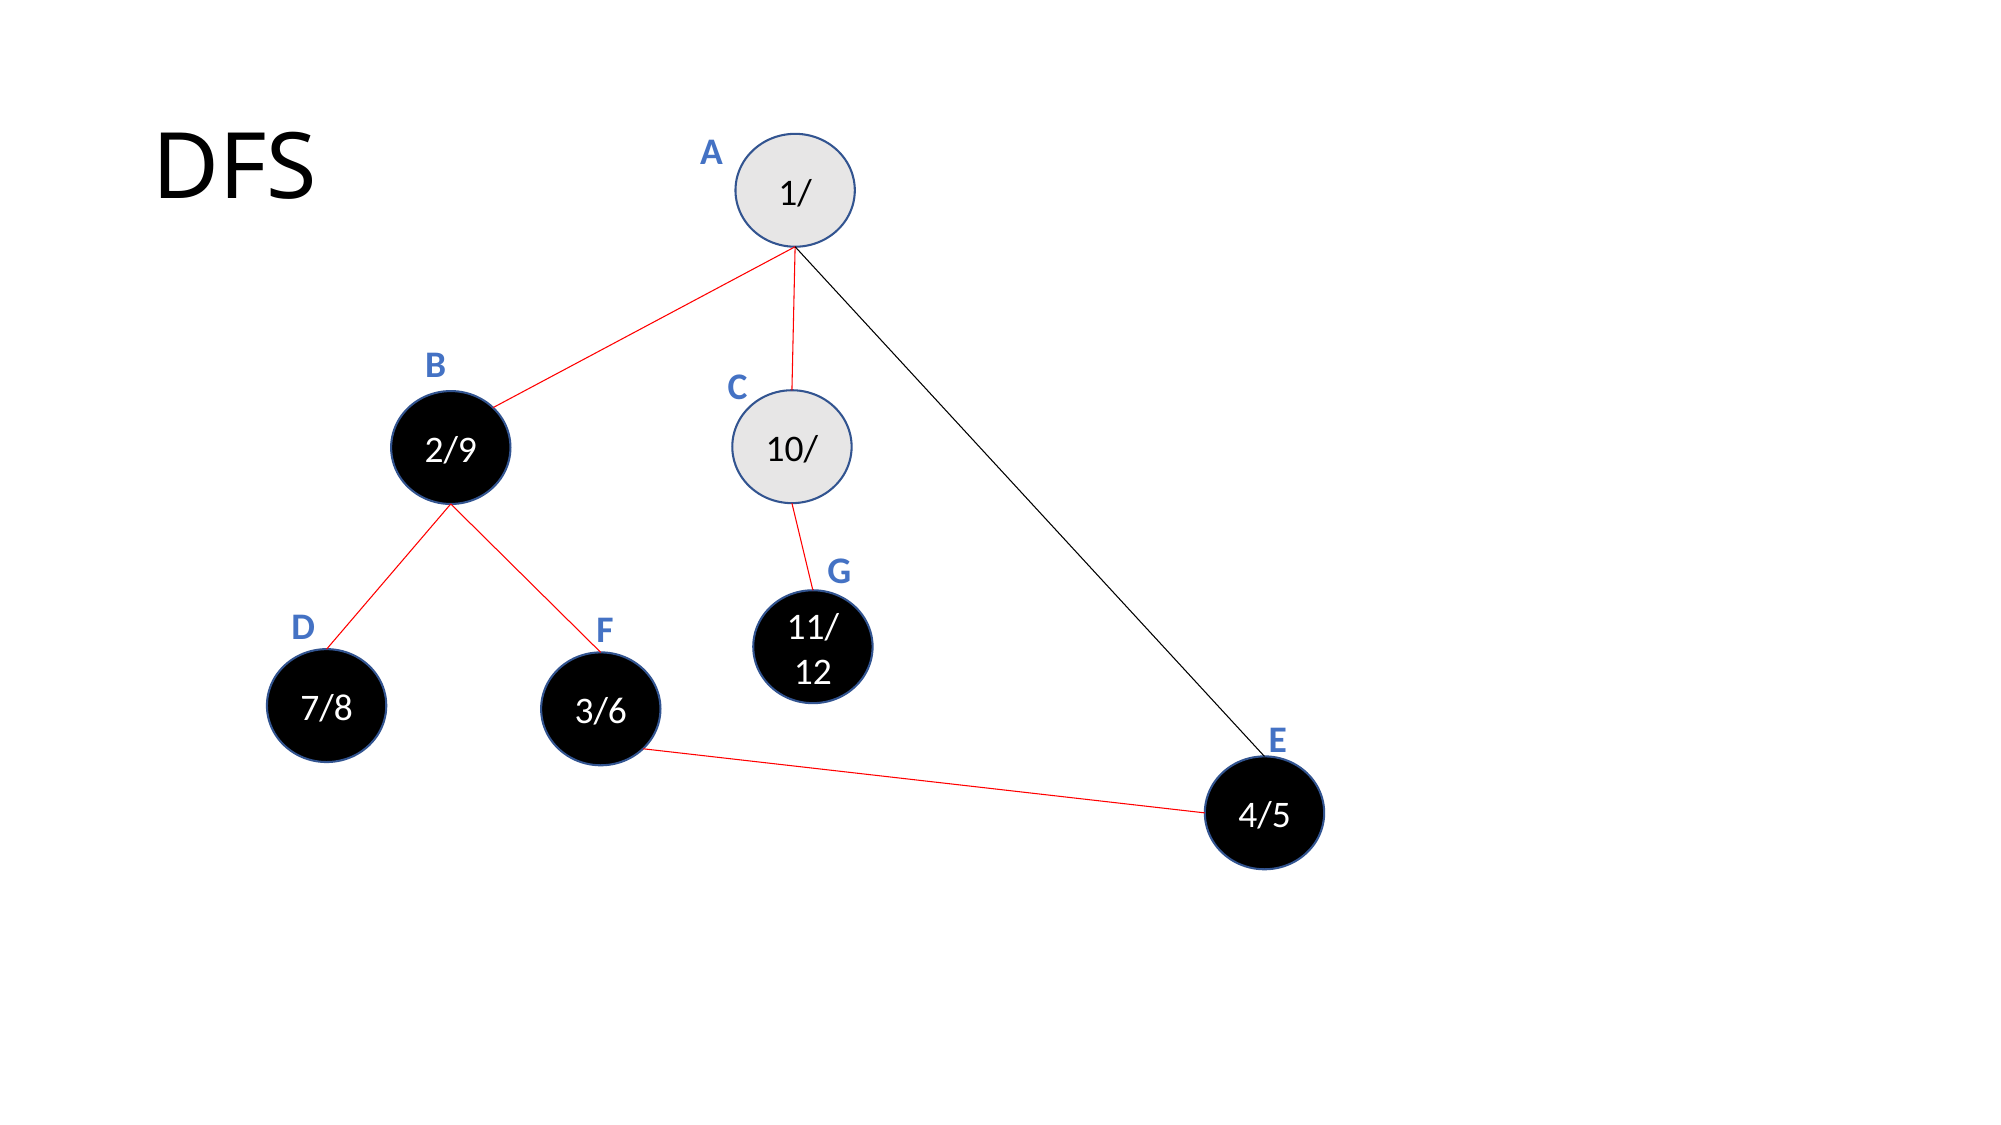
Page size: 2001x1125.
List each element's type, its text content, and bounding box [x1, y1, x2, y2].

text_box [642, 748, 1205, 813]
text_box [492, 246, 795, 408]
text_box A [685, 119, 804, 179]
text_box B [410, 333, 492, 393]
text_box 2/9 [390, 393, 512, 504]
text_box 7/8 [265, 654, 388, 764]
text_box 1/ [734, 133, 856, 246]
text_box 10/ [731, 415, 795, 505]
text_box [795, 246, 1265, 757]
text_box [791, 503, 795, 591]
text_box 4/5 [1203, 757, 1326, 871]
text_box 3/6 [540, 654, 662, 767]
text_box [326, 503, 451, 650]
text_box F [581, 597, 700, 658]
text_box D [276, 594, 395, 654]
text_box E [1253, 707, 1372, 767]
text_box 11/12 [752, 591, 795, 702]
text_box C [712, 408, 795, 415]
title DFS [137, 59, 1863, 278]
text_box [450, 504, 601, 653]
